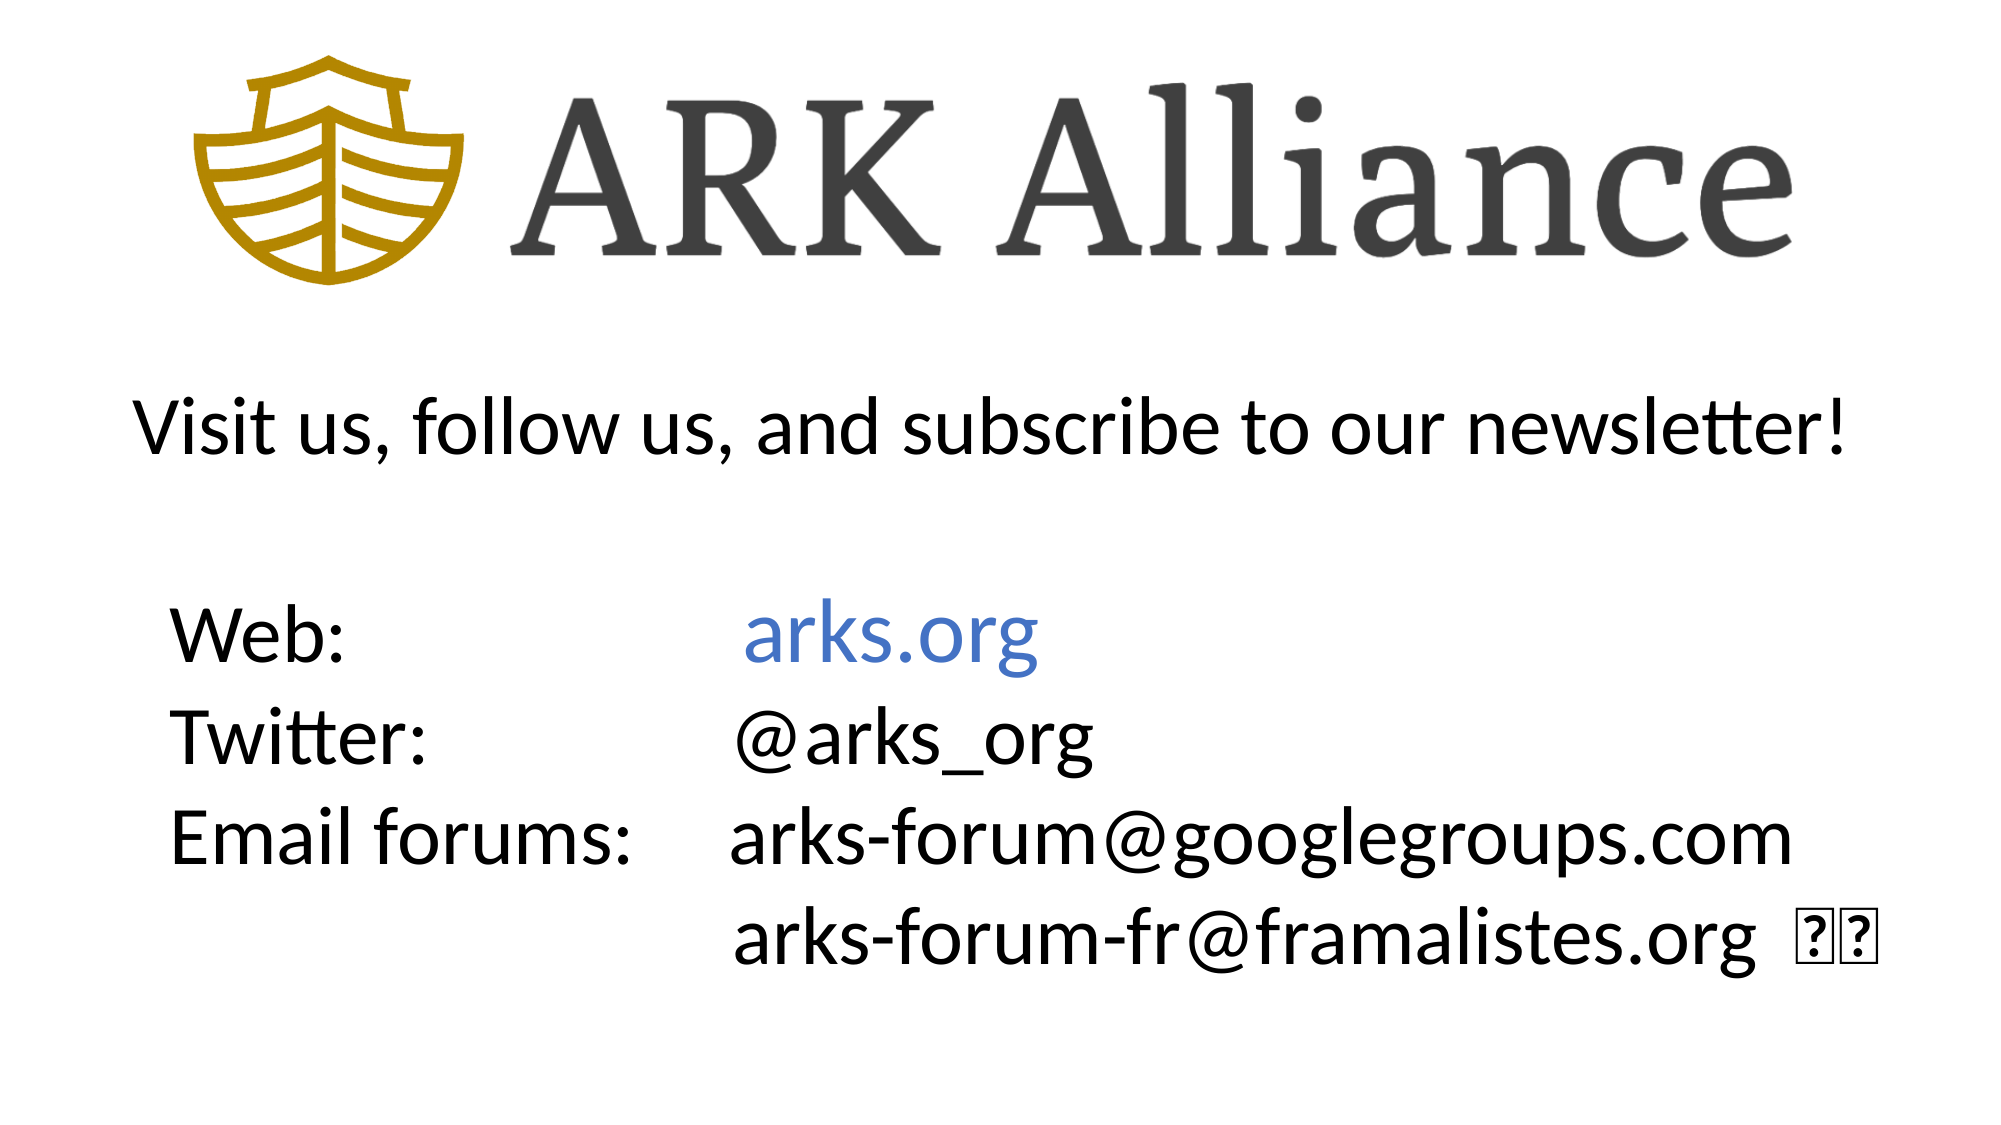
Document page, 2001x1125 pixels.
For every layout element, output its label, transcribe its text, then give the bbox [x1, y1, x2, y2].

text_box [176, 12, 1824, 319]
text_box Visit us, follow us, and subscribe to our newsletter! Web: arks.org Twitter: @arks_org Email forums: arks-forum@googlegroups.com arks-forum-fr@framalistes.org 🇫🇷 [117, 363, 1896, 989]
